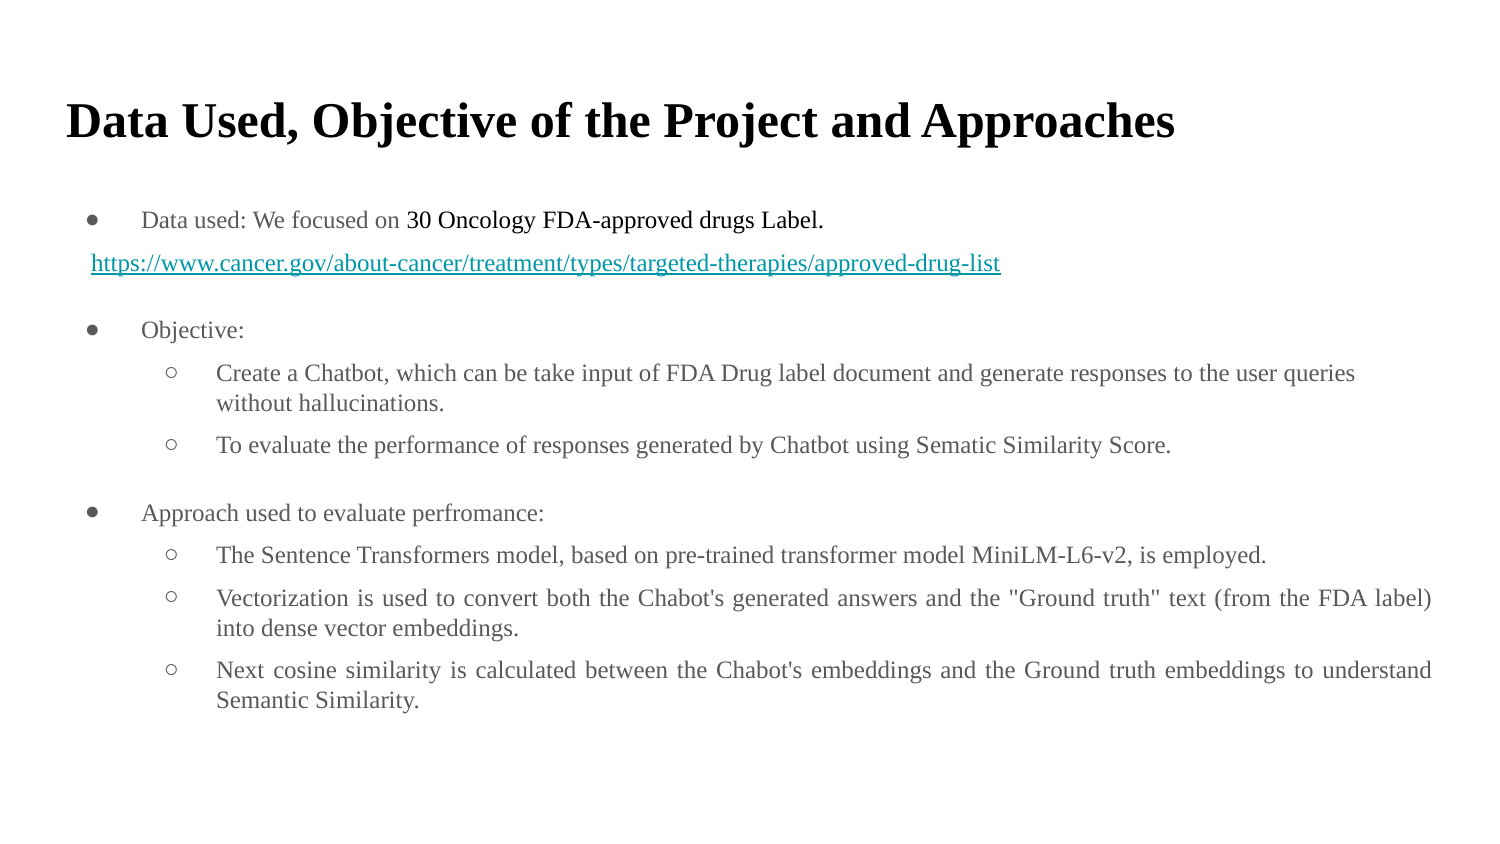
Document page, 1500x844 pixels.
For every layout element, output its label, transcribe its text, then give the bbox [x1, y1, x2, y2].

list Data used: We focused on 30 Oncology FDA-approved drugs Label. https://www.cancer.gov/about-cancer/treatment/types/targeted-therapies/approved-drug-list Objective: Create a Chatbot, which can be take input of FDA Drug label document and generate responses to the user queries without hallucinations. To evaluate the performance of responses generated by Chatbot using Sematic Similarity Score. Approach used to evaluate perfromance: The Sentence Transformers model, based on pre-trained transformer model MiniLM-L6-v2, is employed. Vectorization is used to convert both the Chabot's generated answers and the "Ground truth" text (from the FDA label) into dense vector embeddings. Next cosine similarity is calculated between the Chabot's embeddings and the Ground truth embeddings to understand Semantic Similarity. [51, 189, 1449, 805]
title Data Used, Objective of the Project and Approaches [51, 72, 1449, 167]
